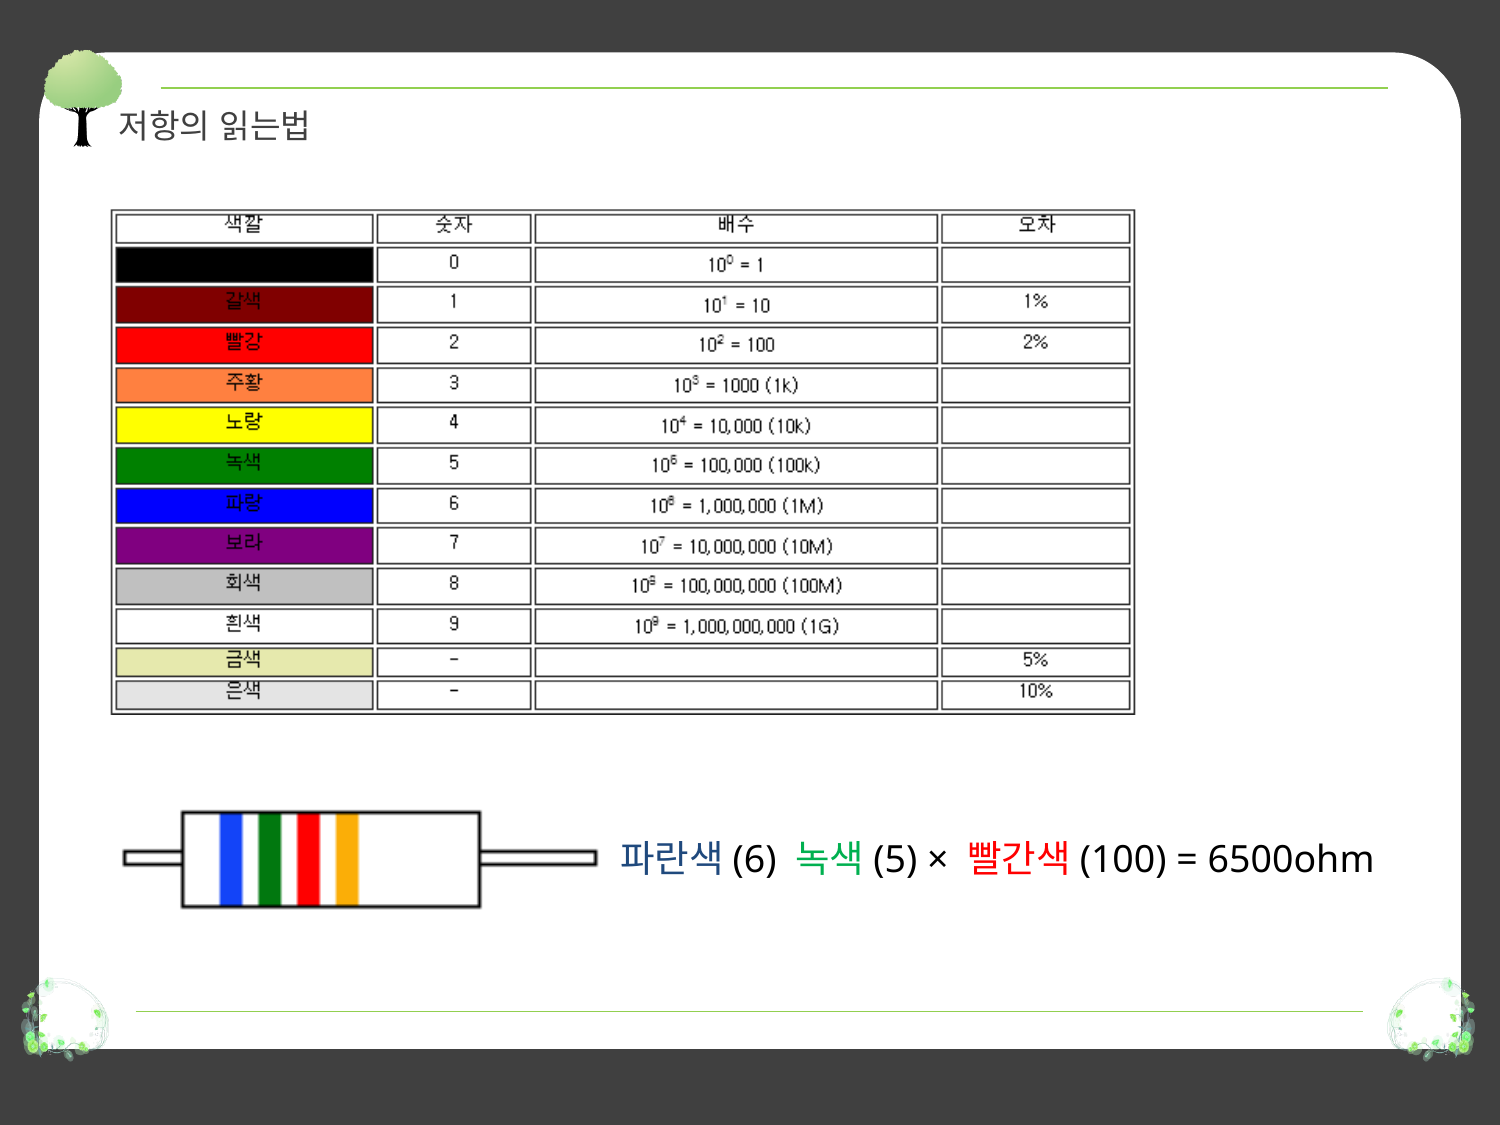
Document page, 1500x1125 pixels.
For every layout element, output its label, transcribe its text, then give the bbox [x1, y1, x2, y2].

text_box 파란색(6) 녹색(5) × 빨간색(100) = 6500ohm [626, 827, 1456, 888]
picture [108, 786, 622, 929]
picture [1387, 975, 1476, 1064]
picture [108, 207, 1137, 715]
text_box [41, 42, 444, 154]
text_box [39, 52, 1461, 1049]
picture [21, 975, 109, 1064]
